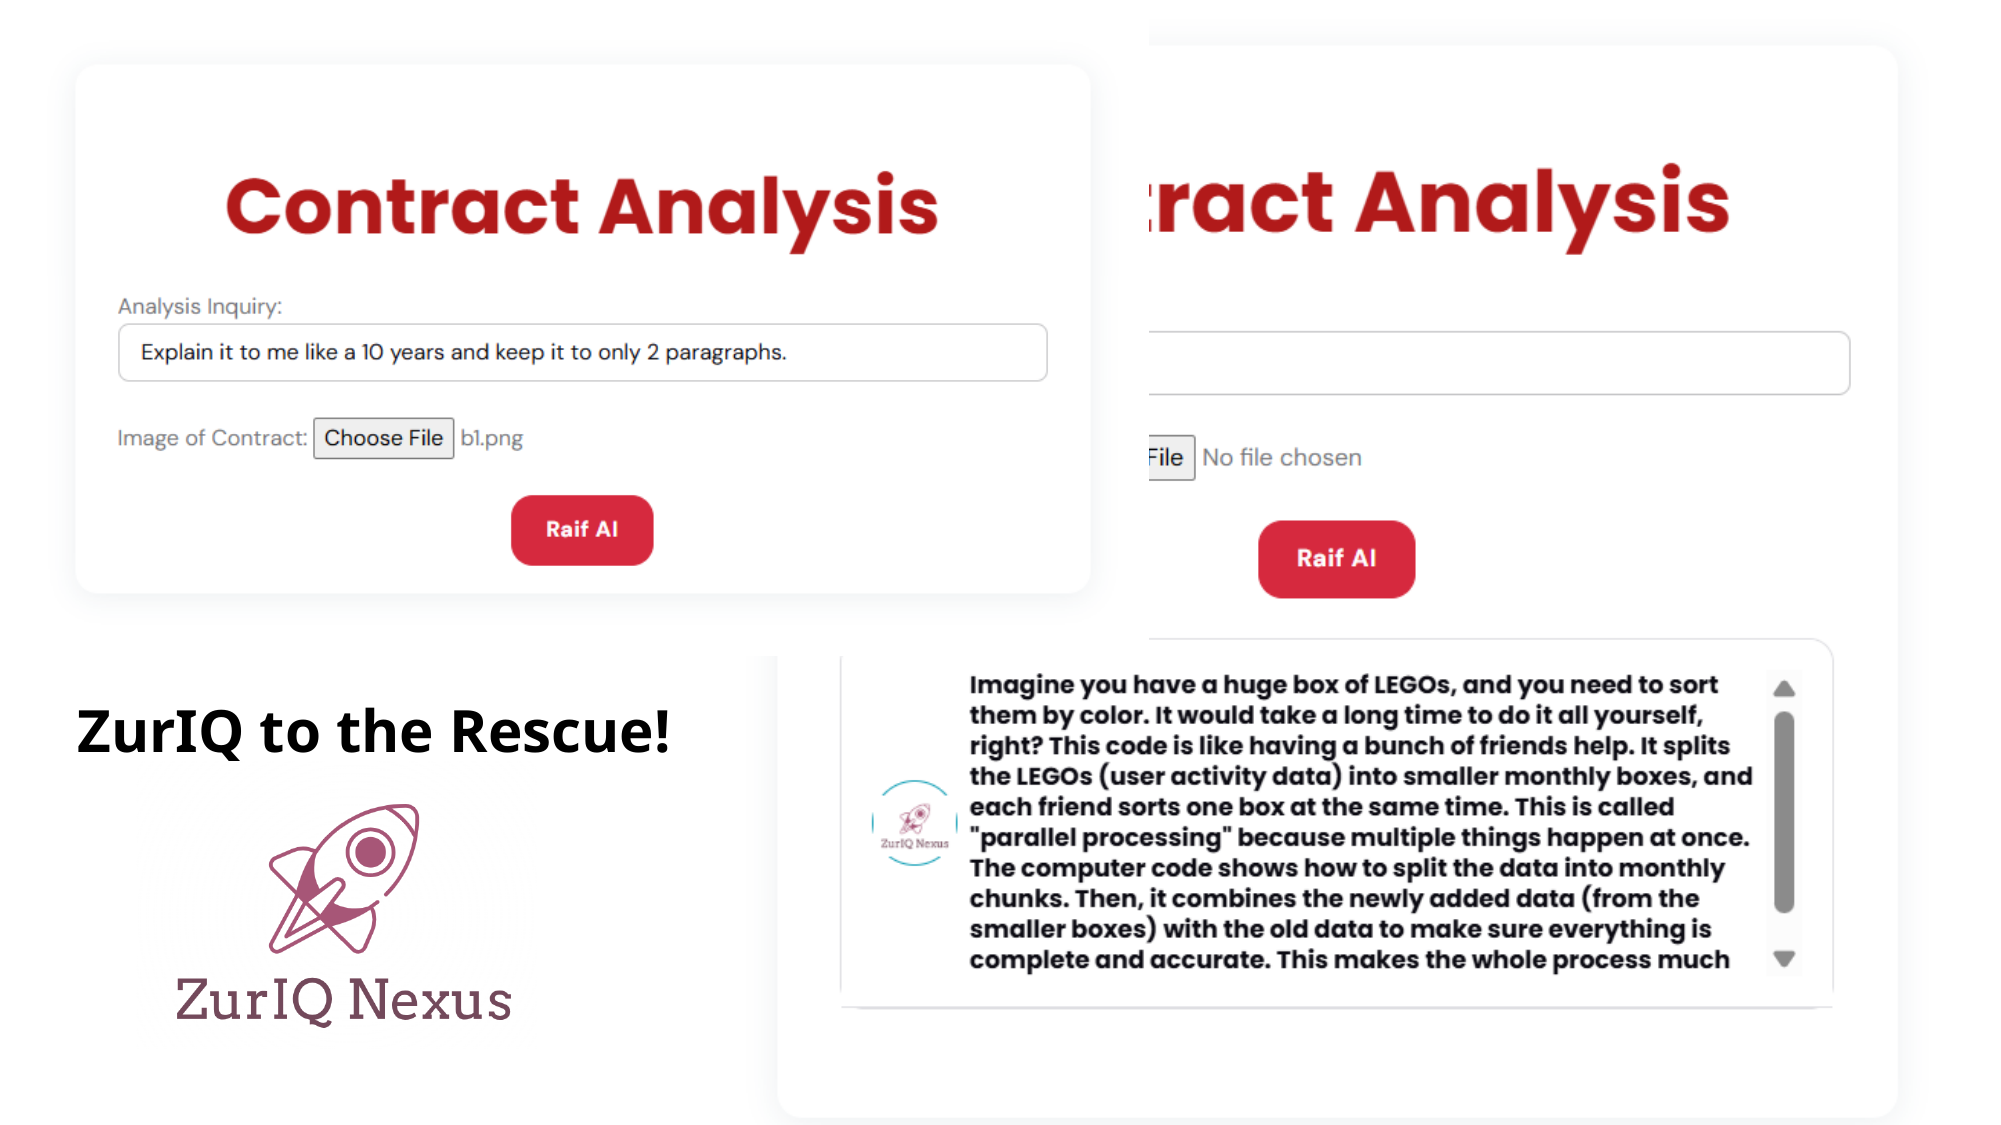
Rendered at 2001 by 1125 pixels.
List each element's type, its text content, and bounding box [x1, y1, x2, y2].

picture [23, 12, 1938, 1125]
title ZurIQ to the Rescue! [62, 687, 744, 836]
picture [136, 761, 548, 1065]
